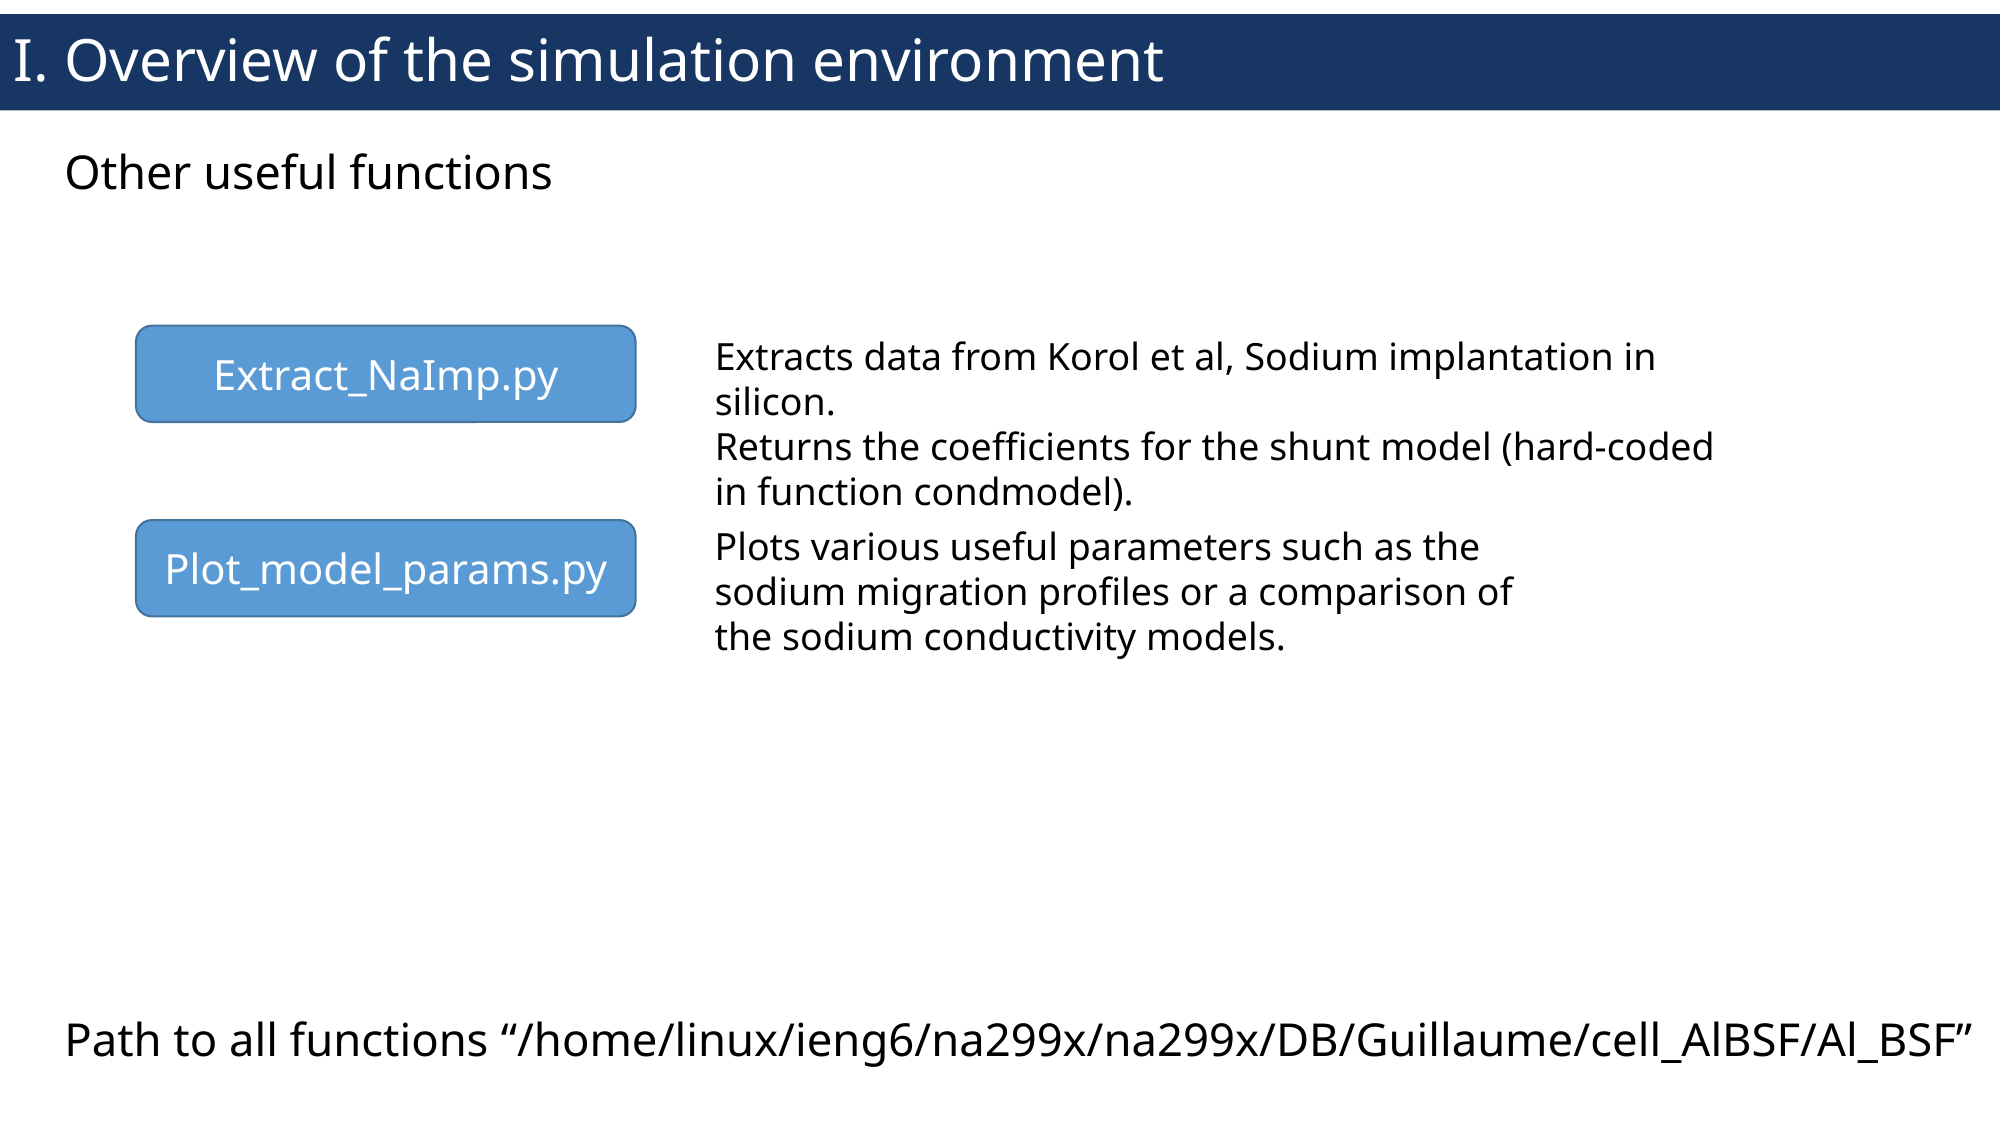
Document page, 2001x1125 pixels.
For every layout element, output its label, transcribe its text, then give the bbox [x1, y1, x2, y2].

text_box Plots various useful parameters such as the sodium migration profiles or a comparison of the sodium conductivity models. [699, 515, 1553, 665]
text_box Path to all functions “/home/linux/ieng6/na299x/na299x/DB/Guillaume/cell_AlBSF/Al_BSF” [49, 1010, 1999, 1107]
list Other useful functions [49, 142, 603, 239]
text_box Extracts data from Korol et al, Sodium implantation in silicon. Returns the coefficients for the shunt model (hard-coded in function condmodel). [699, 325, 1764, 521]
text_box Plot_model_params.py [134, 519, 637, 618]
title I. Overview of the simulation environment [0, 14, 2000, 111]
text_box Extract_NaImp.py [134, 324, 637, 424]
